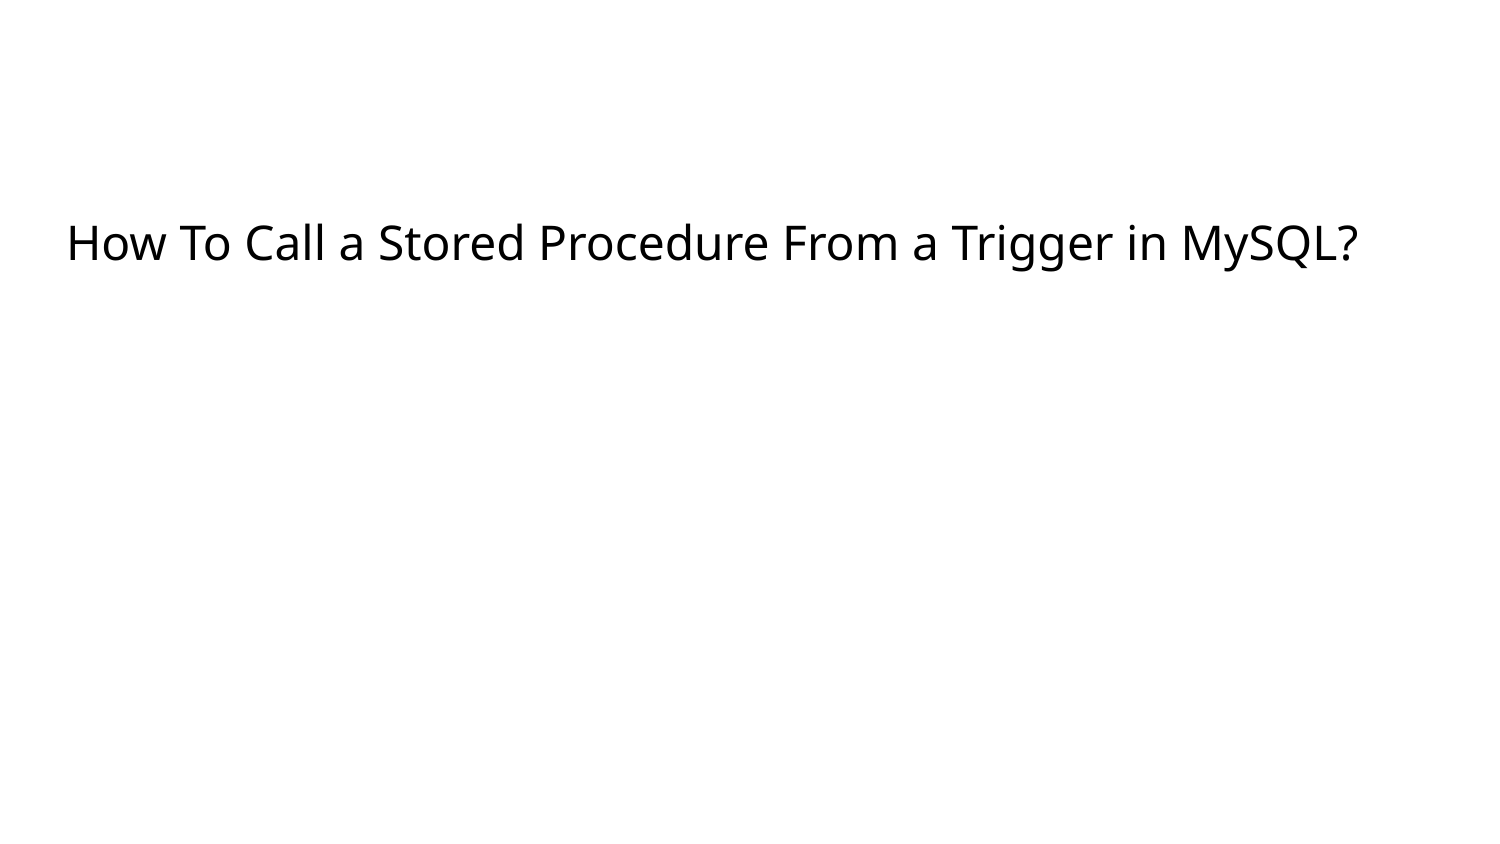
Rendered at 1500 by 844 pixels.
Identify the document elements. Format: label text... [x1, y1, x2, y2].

list How To Call a Stored Procedure From a Trigger in MySQL? [51, 189, 1449, 750]
